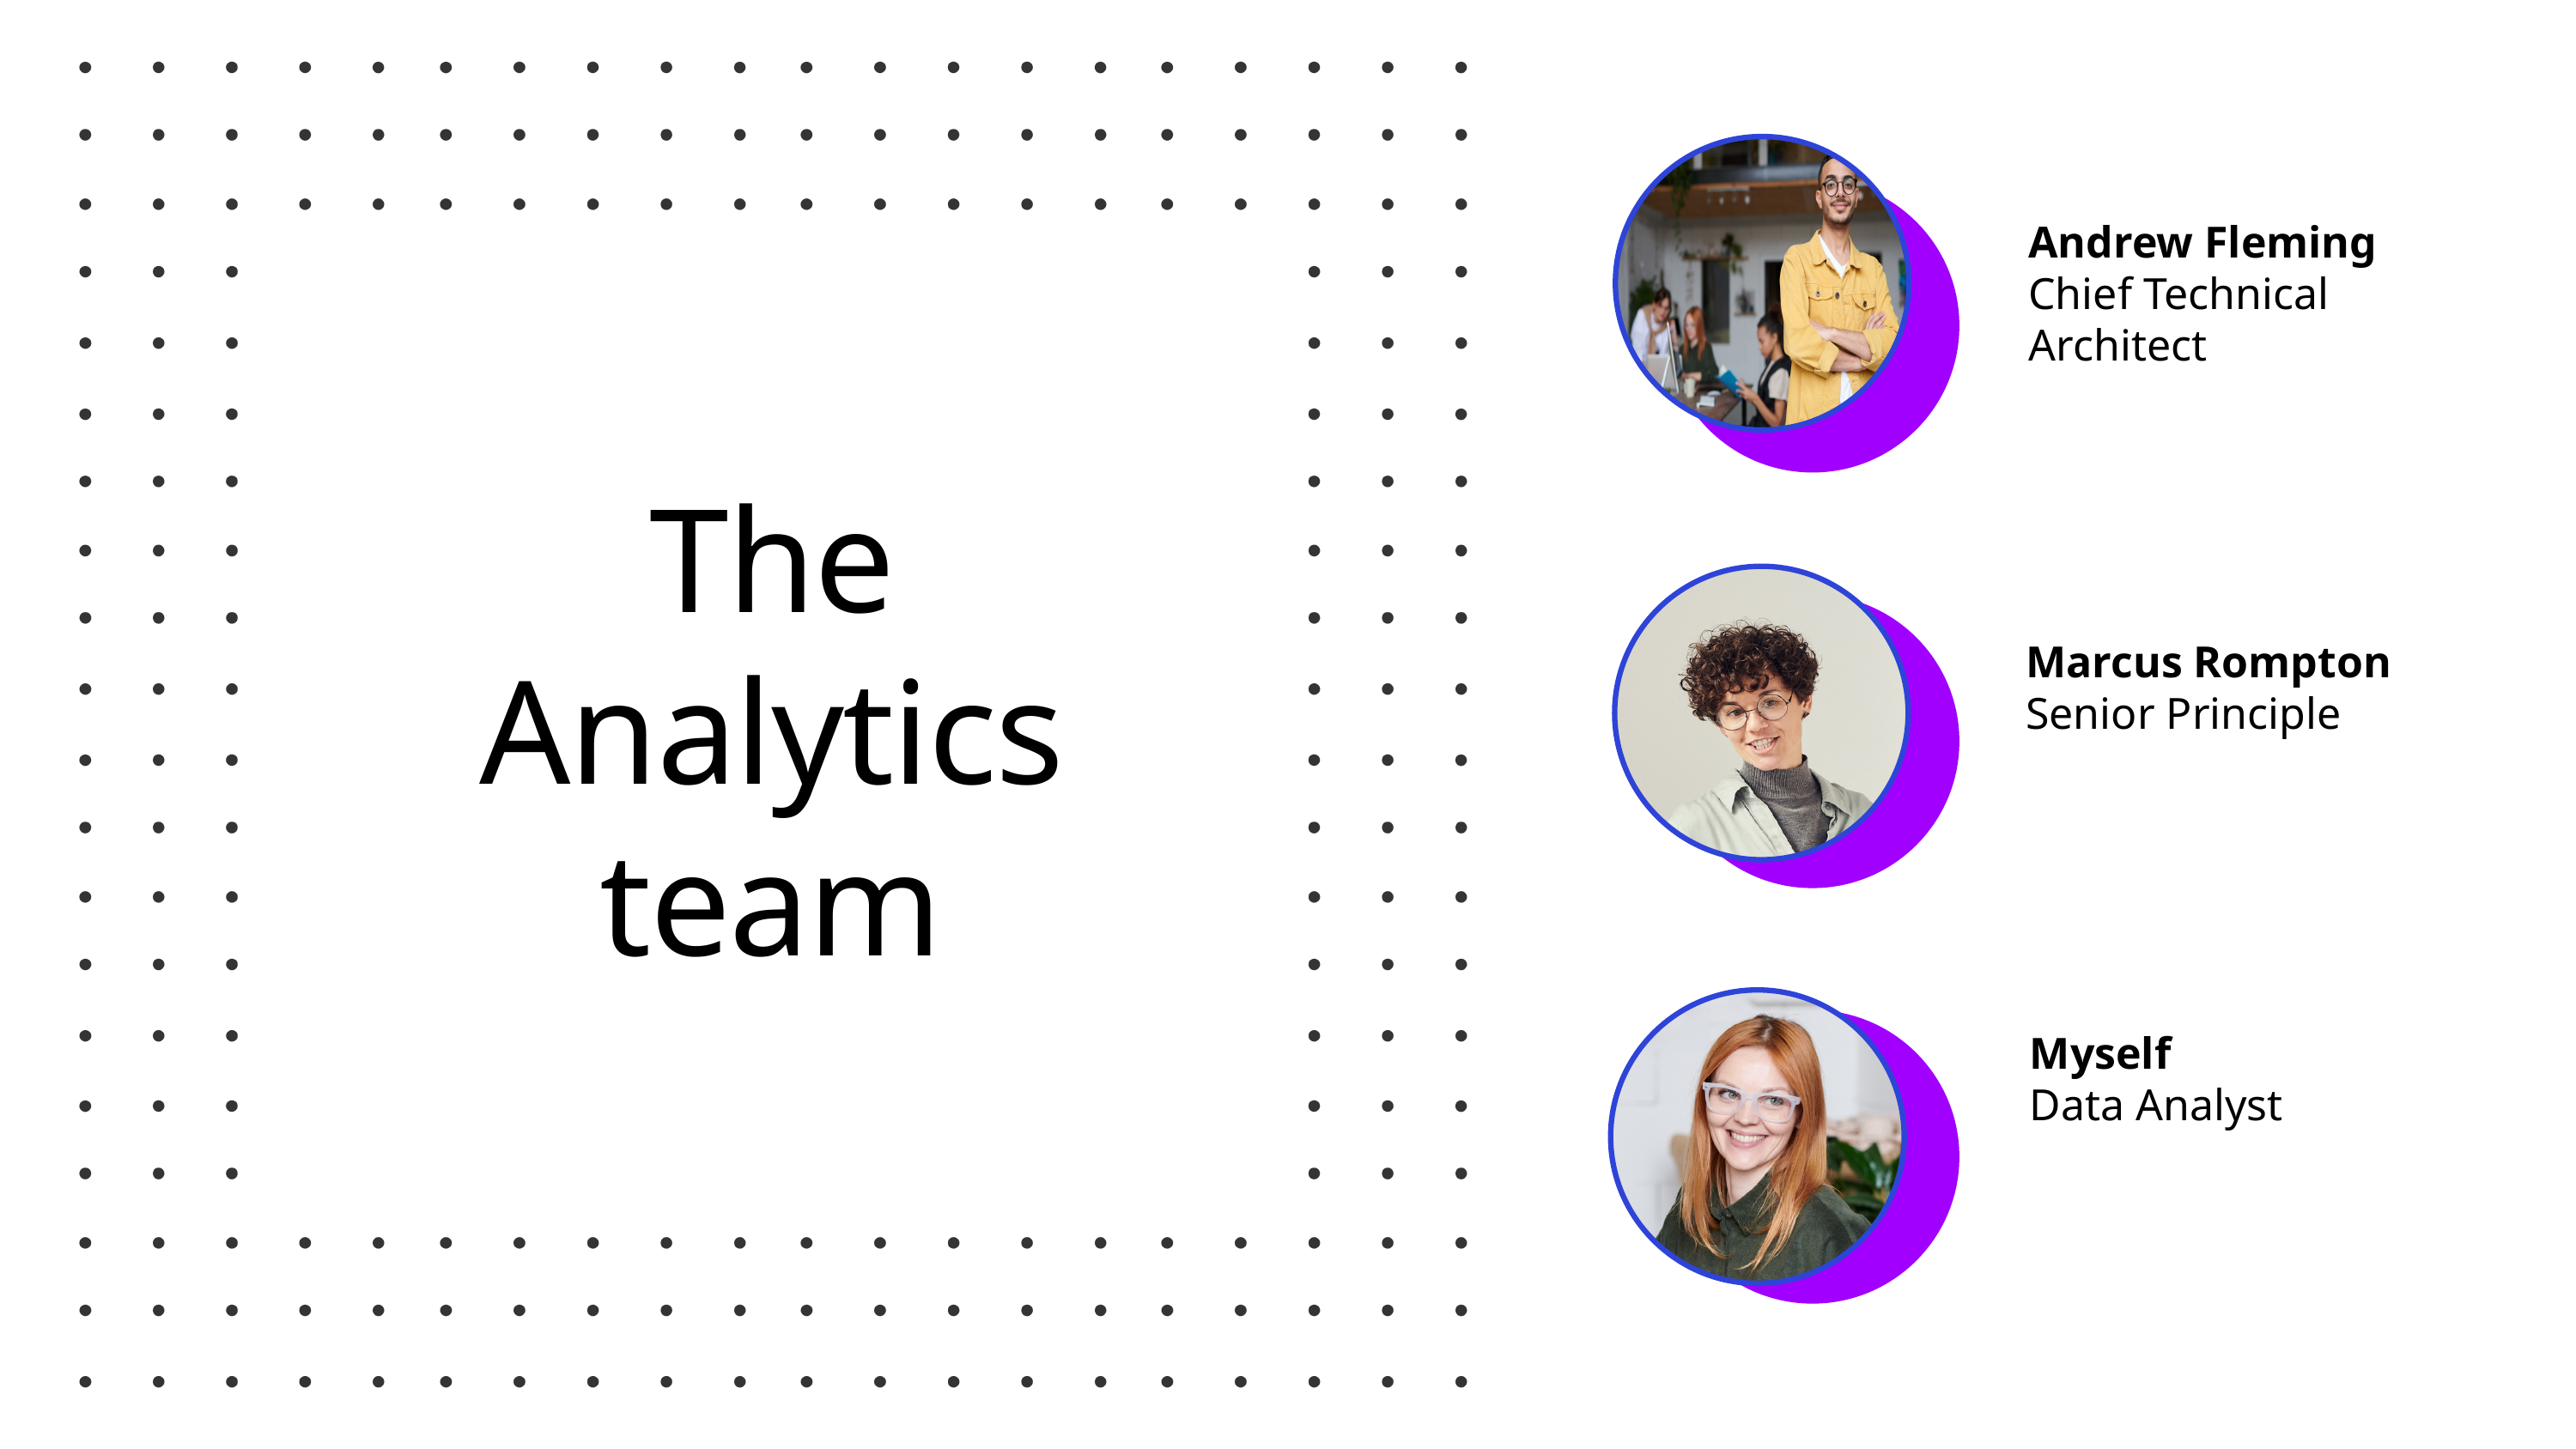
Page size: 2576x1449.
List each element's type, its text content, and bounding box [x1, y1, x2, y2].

text_box Andrew Fleming Chief Technical Architect [2015, 209, 2521, 376]
text_box Marcus Rompton Senior Principle [2013, 628, 2518, 744]
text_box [1665, 1009, 1960, 1304]
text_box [1607, 563, 1916, 863]
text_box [1608, 130, 1917, 436]
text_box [70, 57, 1472, 1392]
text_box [1665, 179, 1960, 473]
text_box Myself Data Analyst [2017, 1019, 2522, 1136]
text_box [1604, 984, 1911, 1289]
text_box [1665, 594, 1960, 888]
